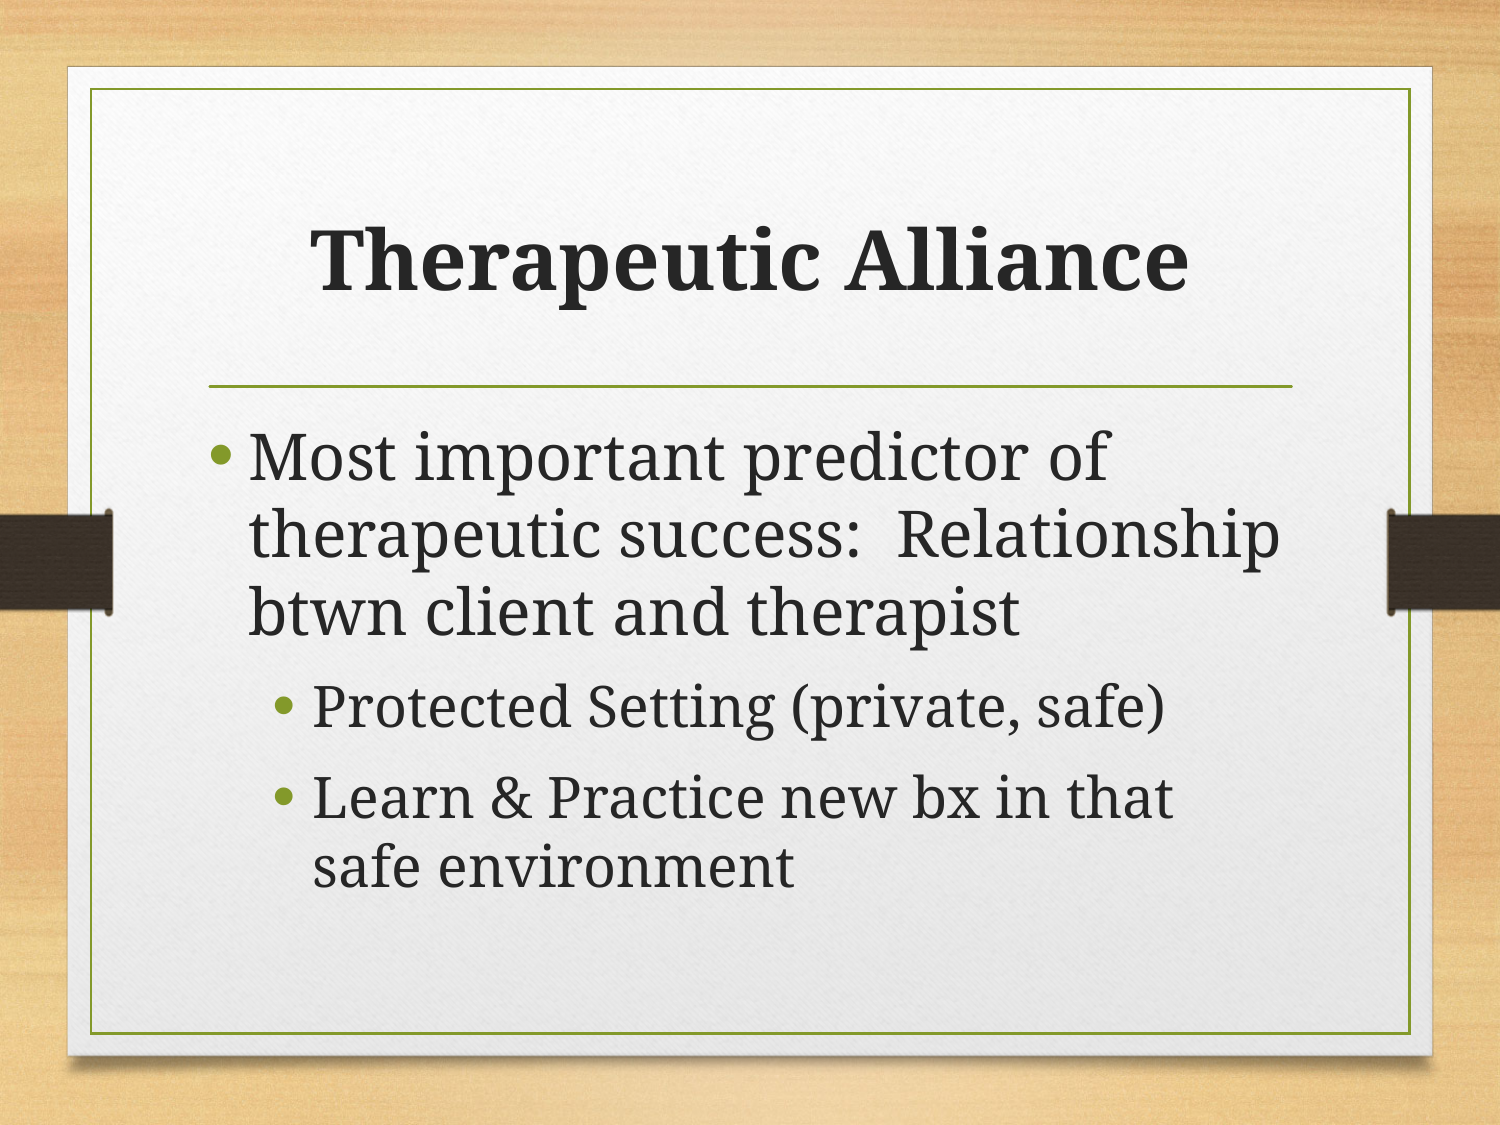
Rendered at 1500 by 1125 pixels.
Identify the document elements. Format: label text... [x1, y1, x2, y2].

title Therapeutic Alliance [193, 150, 1309, 365]
picture [0, 0, 1500, 1125]
list Most important predictor of therapeutic success: Relationship btwn client and therapist Protected Setting (private, safe) Learn & Practice new bx in that safe environment [193, 408, 1309, 974]
